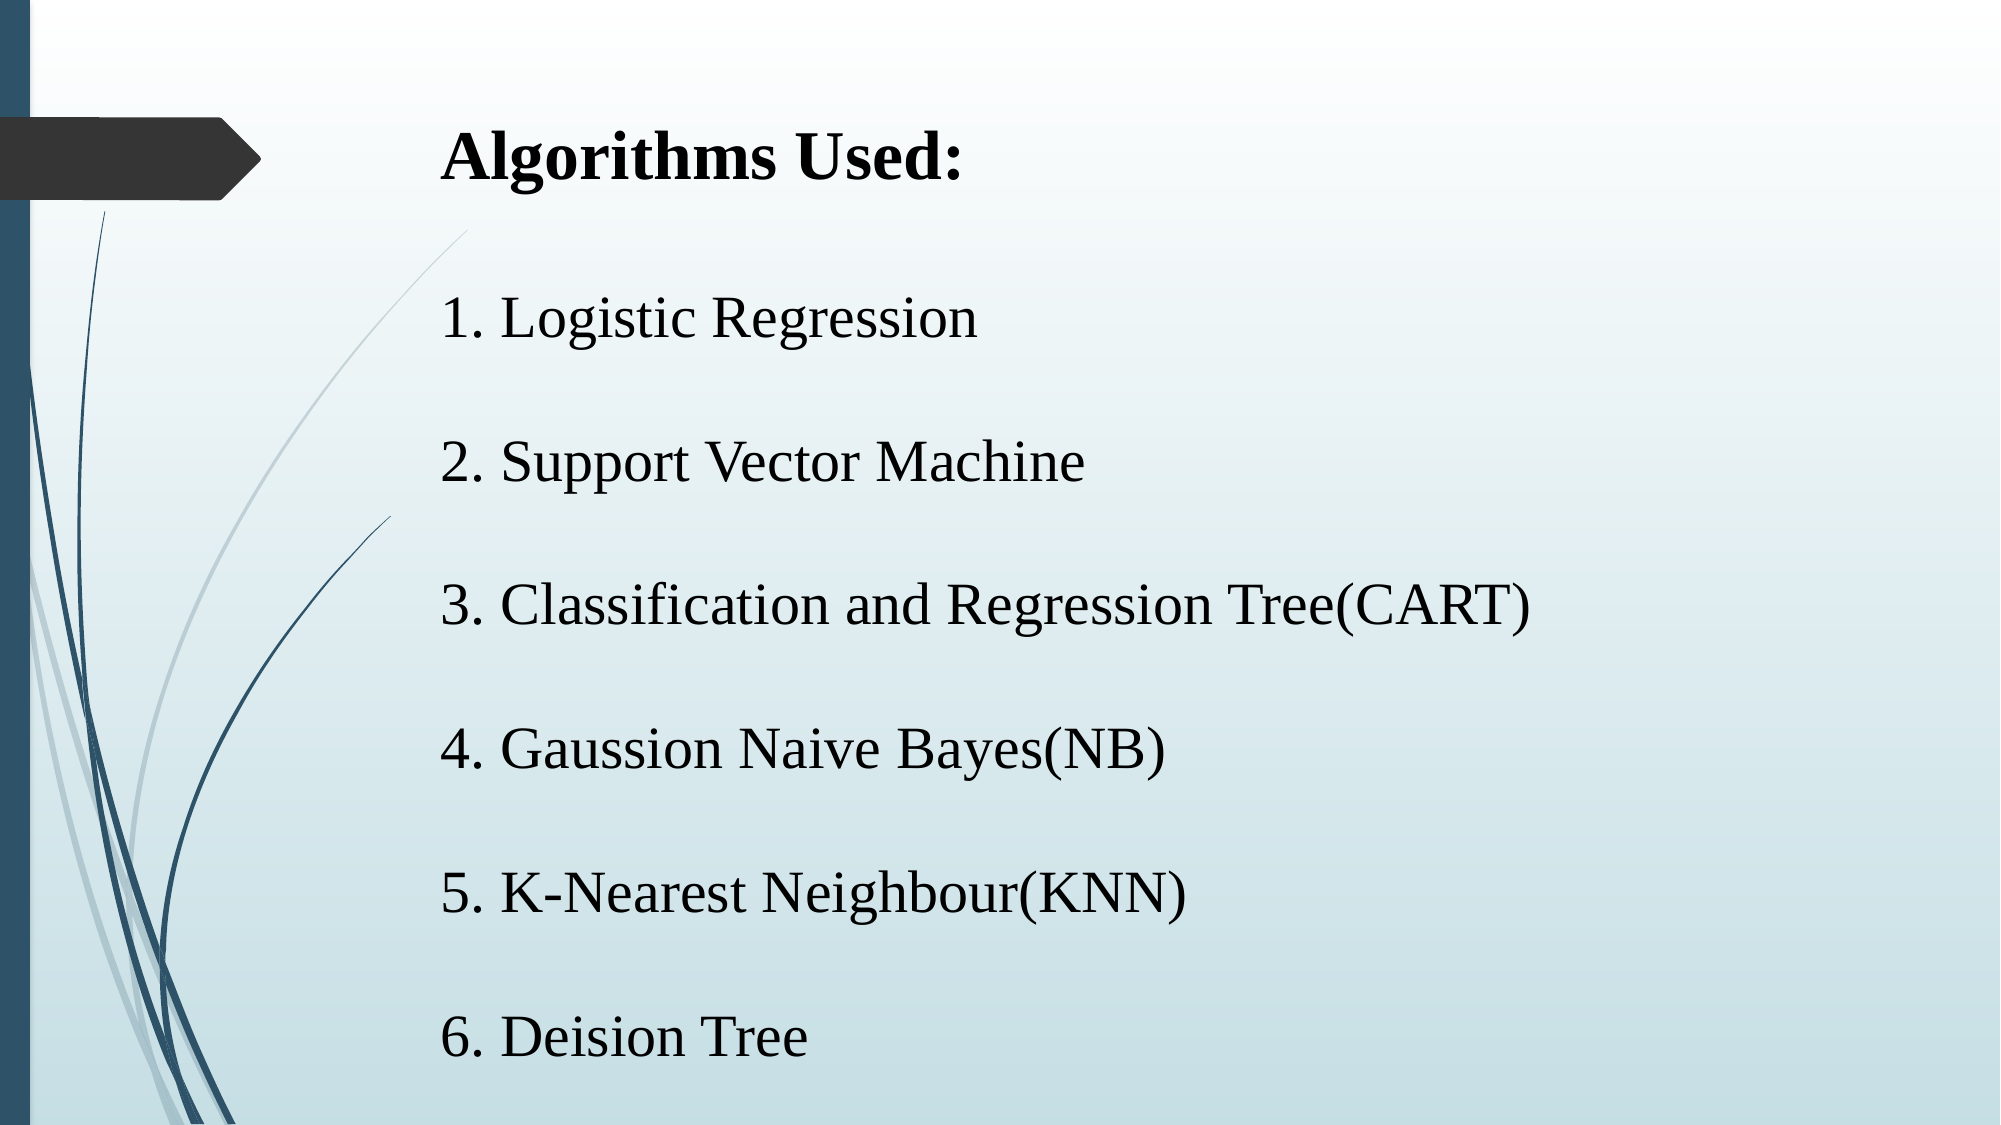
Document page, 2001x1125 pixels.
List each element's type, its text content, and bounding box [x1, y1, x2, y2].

title Algorithms Used: 1. Logistic Regression 2. Support Vector Machine 3. Classification and Regression Tree(CART) 4. Gaussion Naive Bayes(NB) 5. K-Nearest Neighbour(KNN) 6. Deision Tree [425, 102, 1888, 1085]
